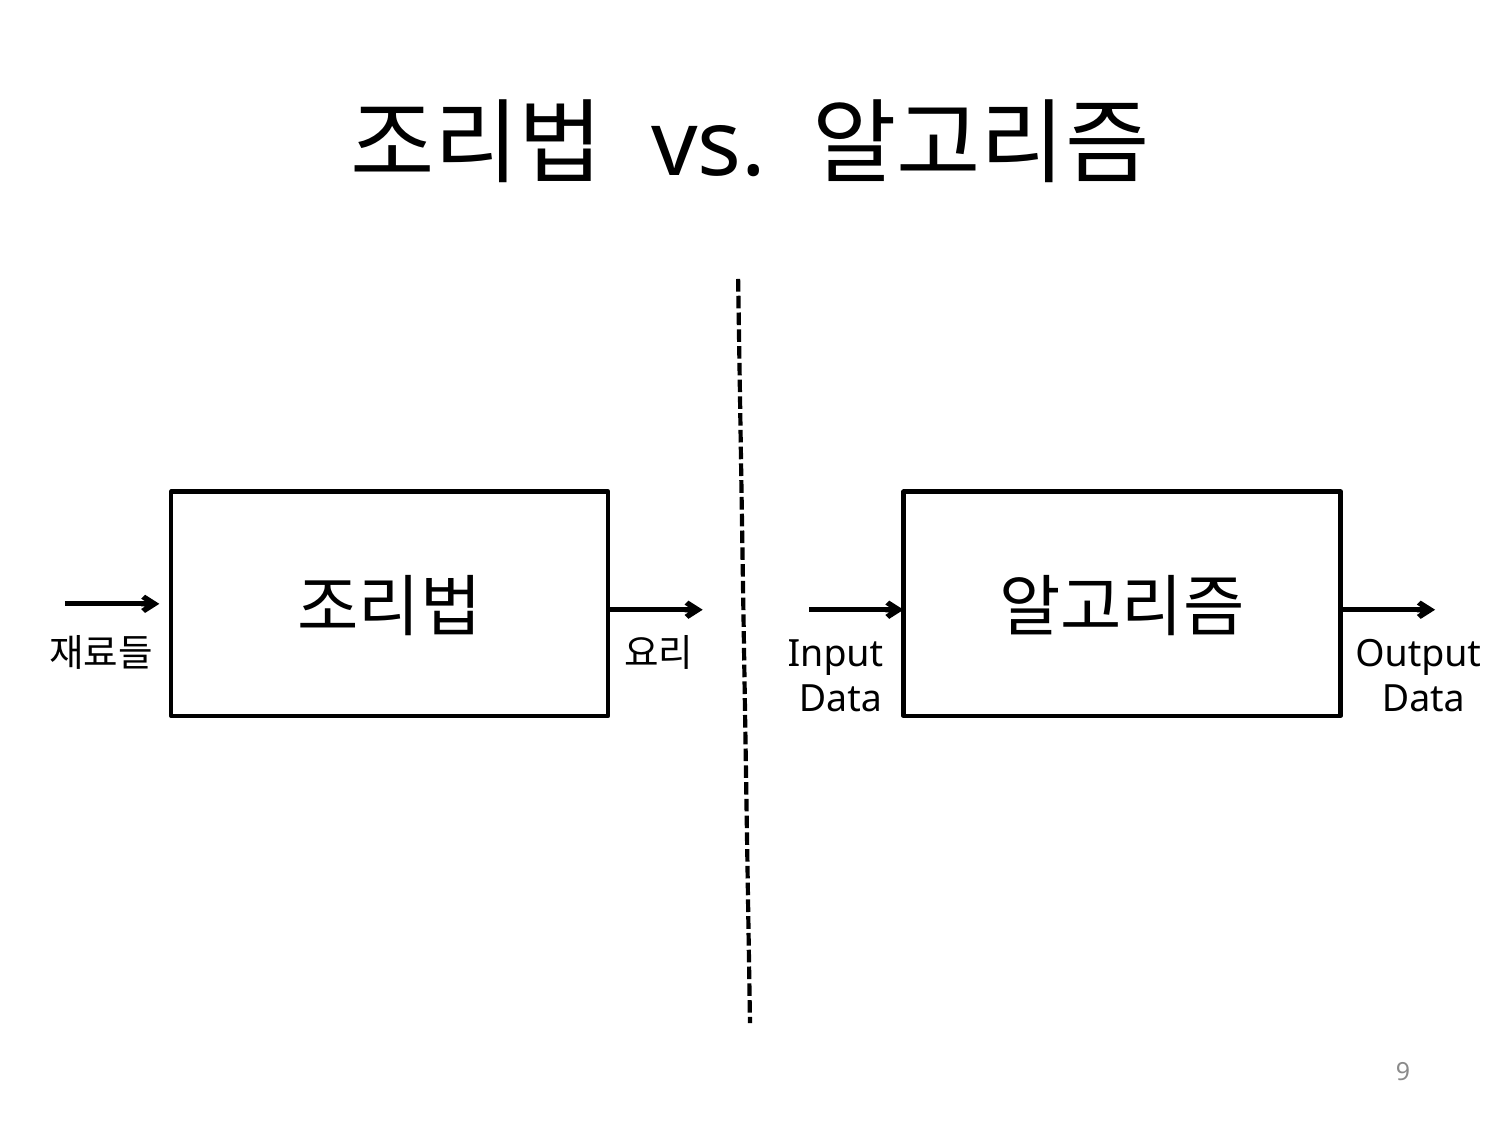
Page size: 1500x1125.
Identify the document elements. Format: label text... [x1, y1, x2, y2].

title 조리법 vs. 알고리즘 [75, 45, 1425, 233]
text_box 요리 [609, 621, 709, 682]
text_box 재료들 [34, 621, 169, 682]
text_box Output Data [1340, 621, 1500, 727]
text_box 조리법 [169, 489, 610, 718]
text_box 알고리즘 [901, 489, 1343, 718]
slide_number 9 [1074, 1042, 1425, 1103]
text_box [737, 278, 751, 1024]
text_box Input Data [772, 621, 908, 727]
